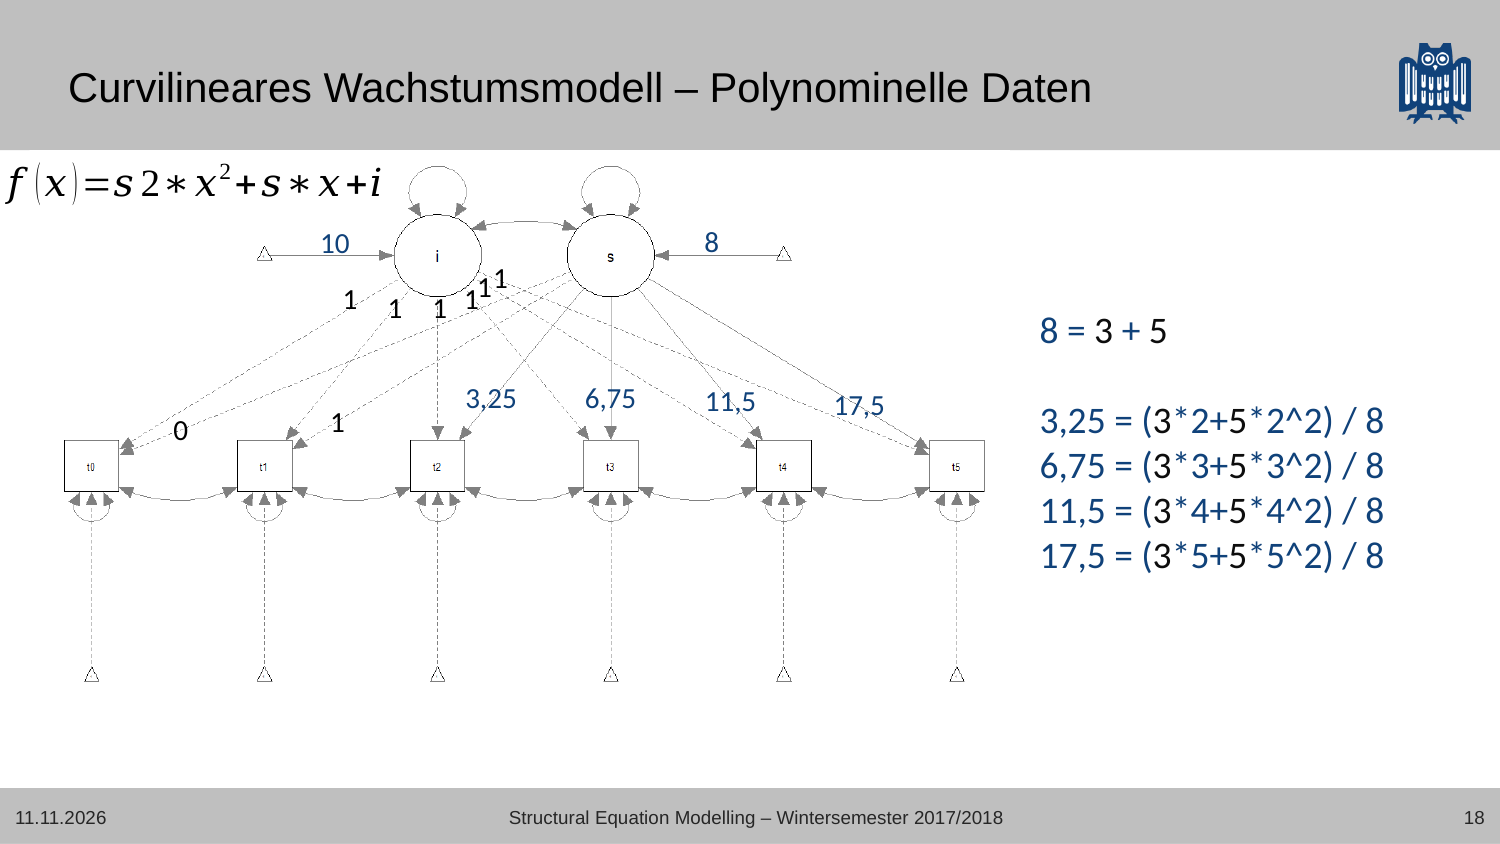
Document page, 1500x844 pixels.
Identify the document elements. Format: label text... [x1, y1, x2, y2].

slide_number 18 [1364, 798, 1500, 836]
footer Structural Equation Modelling – Wintersemester 2017/2018 [159, 798, 1353, 836]
picture [1399, 43, 1471, 124]
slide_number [0, 798, 136, 836]
picture [29, 149, 1011, 782]
title Curvilineares Wachstumsmodell – Polynominelle Daten [53, 33, 1317, 139]
